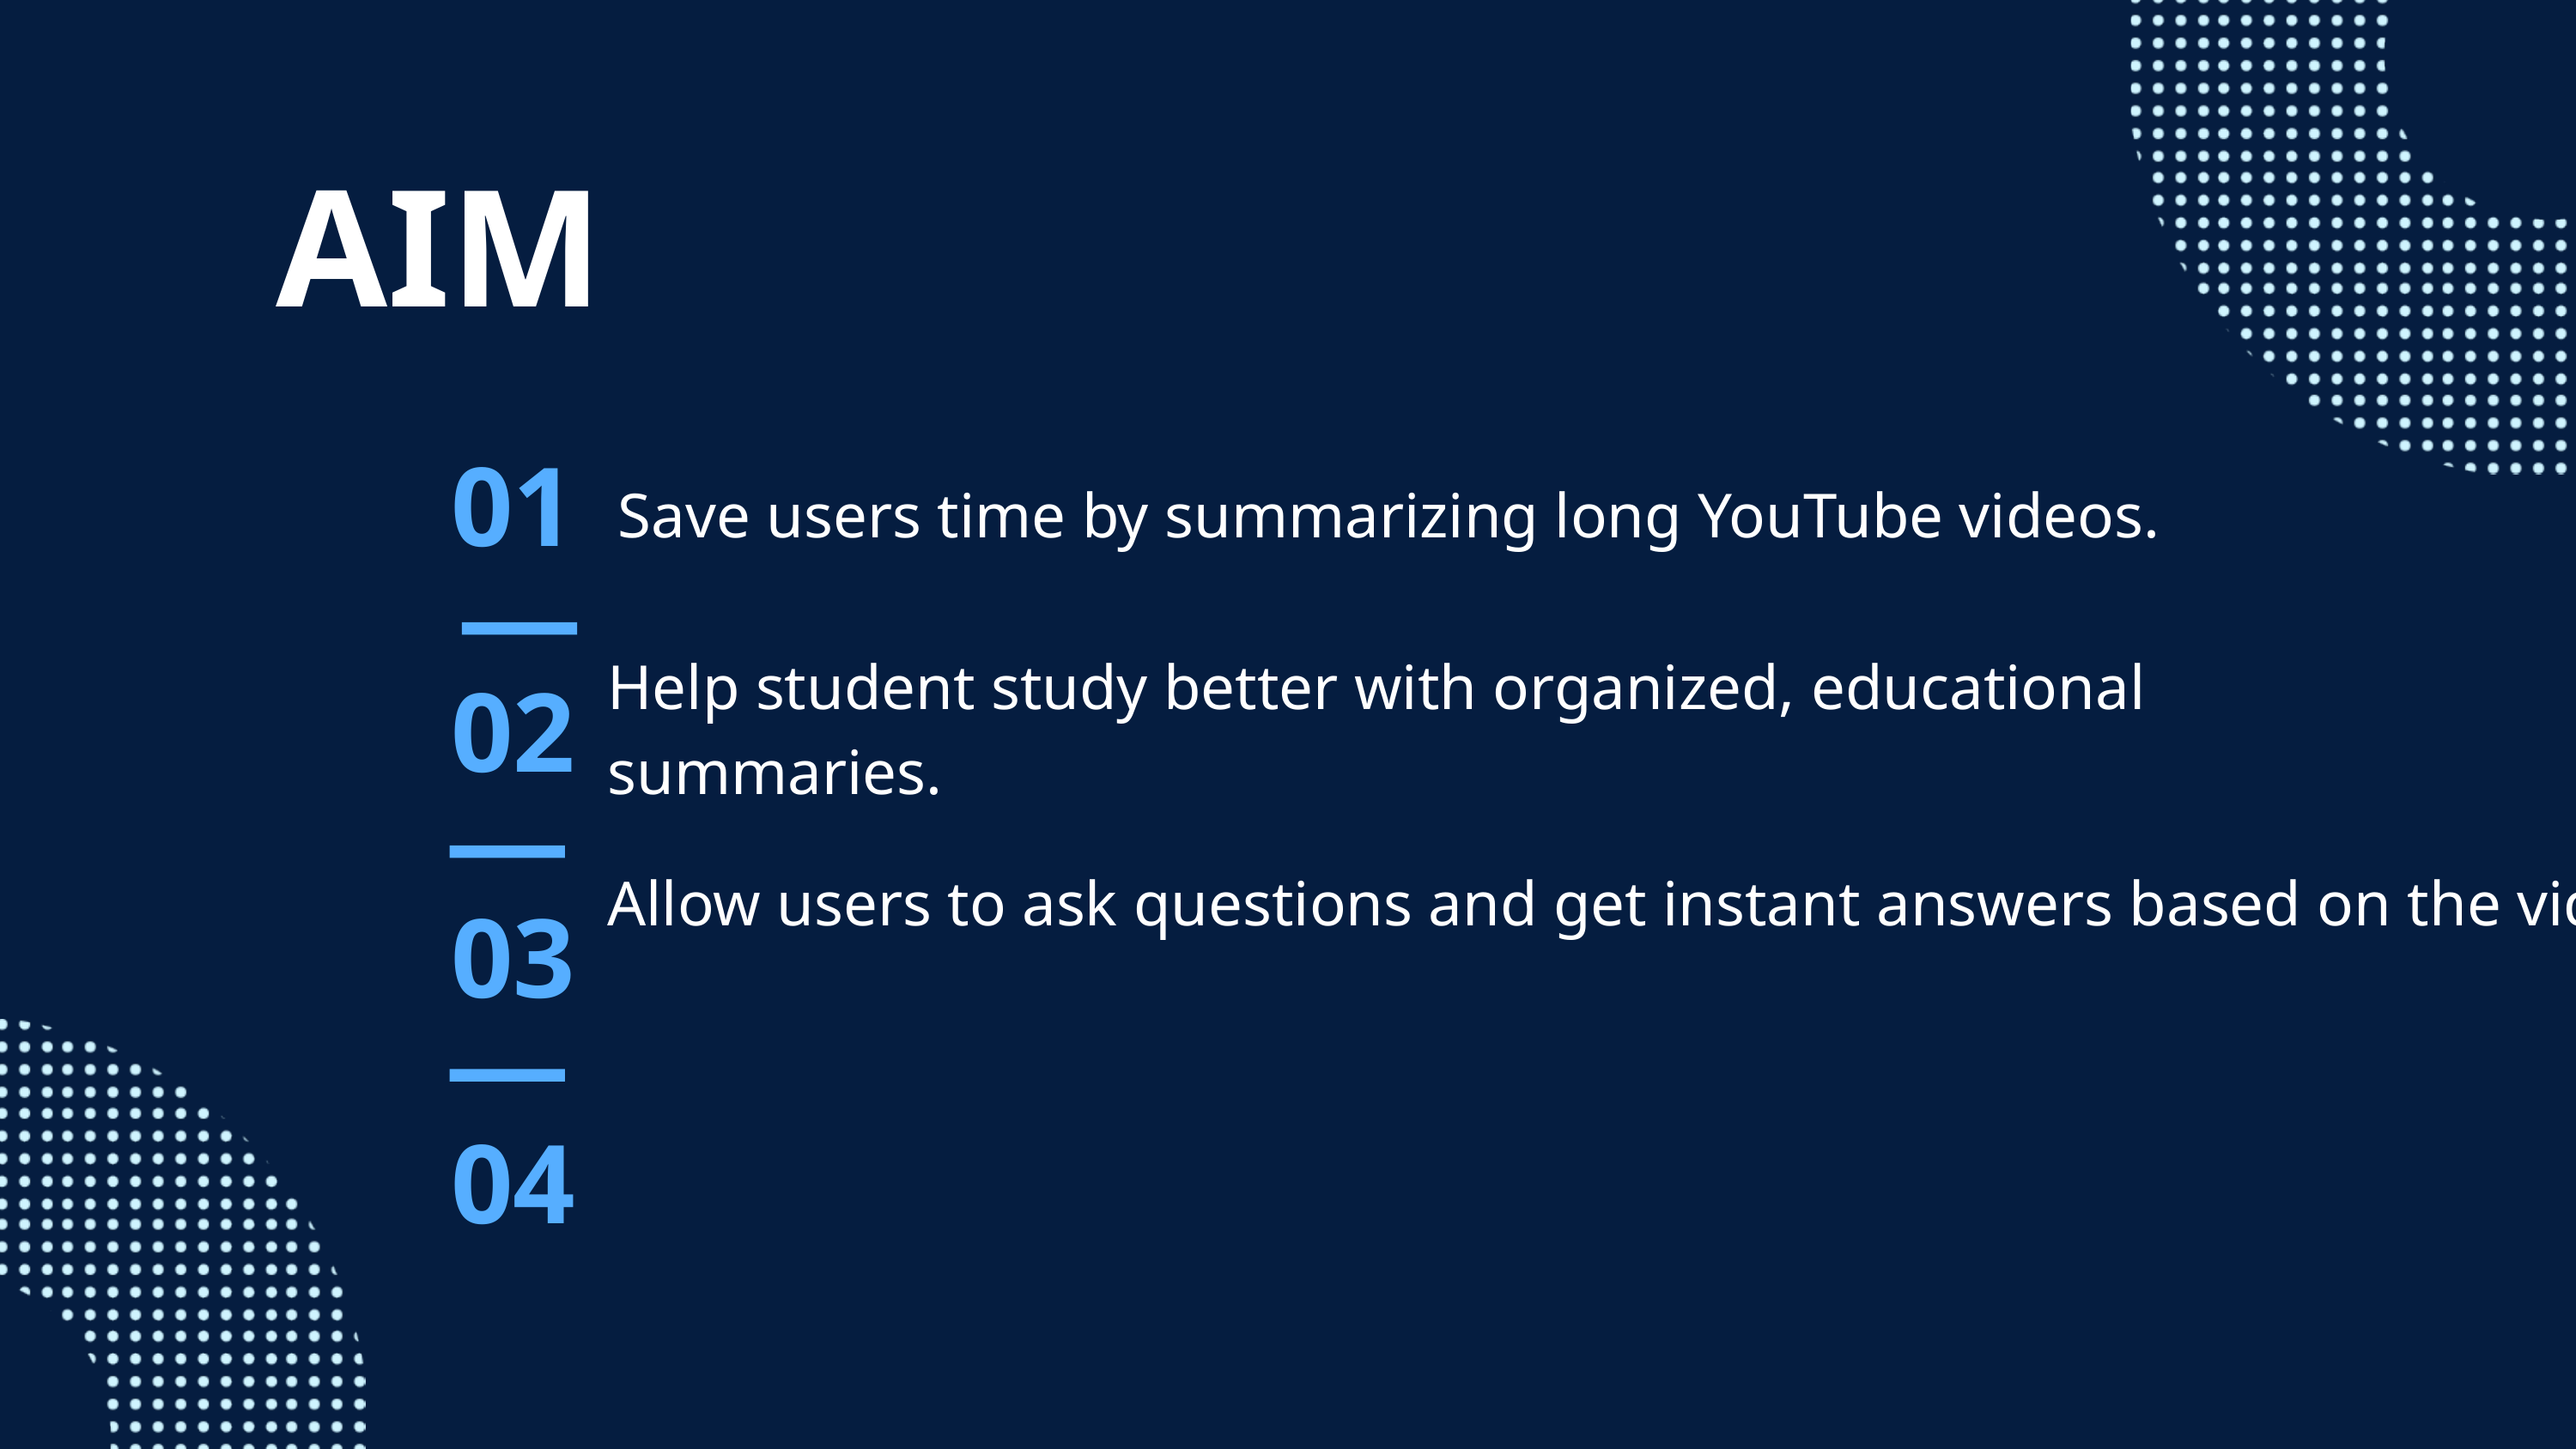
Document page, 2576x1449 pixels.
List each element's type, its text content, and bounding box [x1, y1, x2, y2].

text_box [2130, 0, 2576, 475]
text_box Help student study better with organized, educational summaries. [611, 636, 2434, 807]
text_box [418, 428, 608, 1237]
text_box Allow users to ask questions and get instant answers based on the video. [611, 852, 2576, 939]
text_box Save users time by summarizing long YouTube videos. [611, 464, 2172, 550]
text_box AIM [275, 144, 646, 339]
text_box [0, 1019, 366, 1449]
